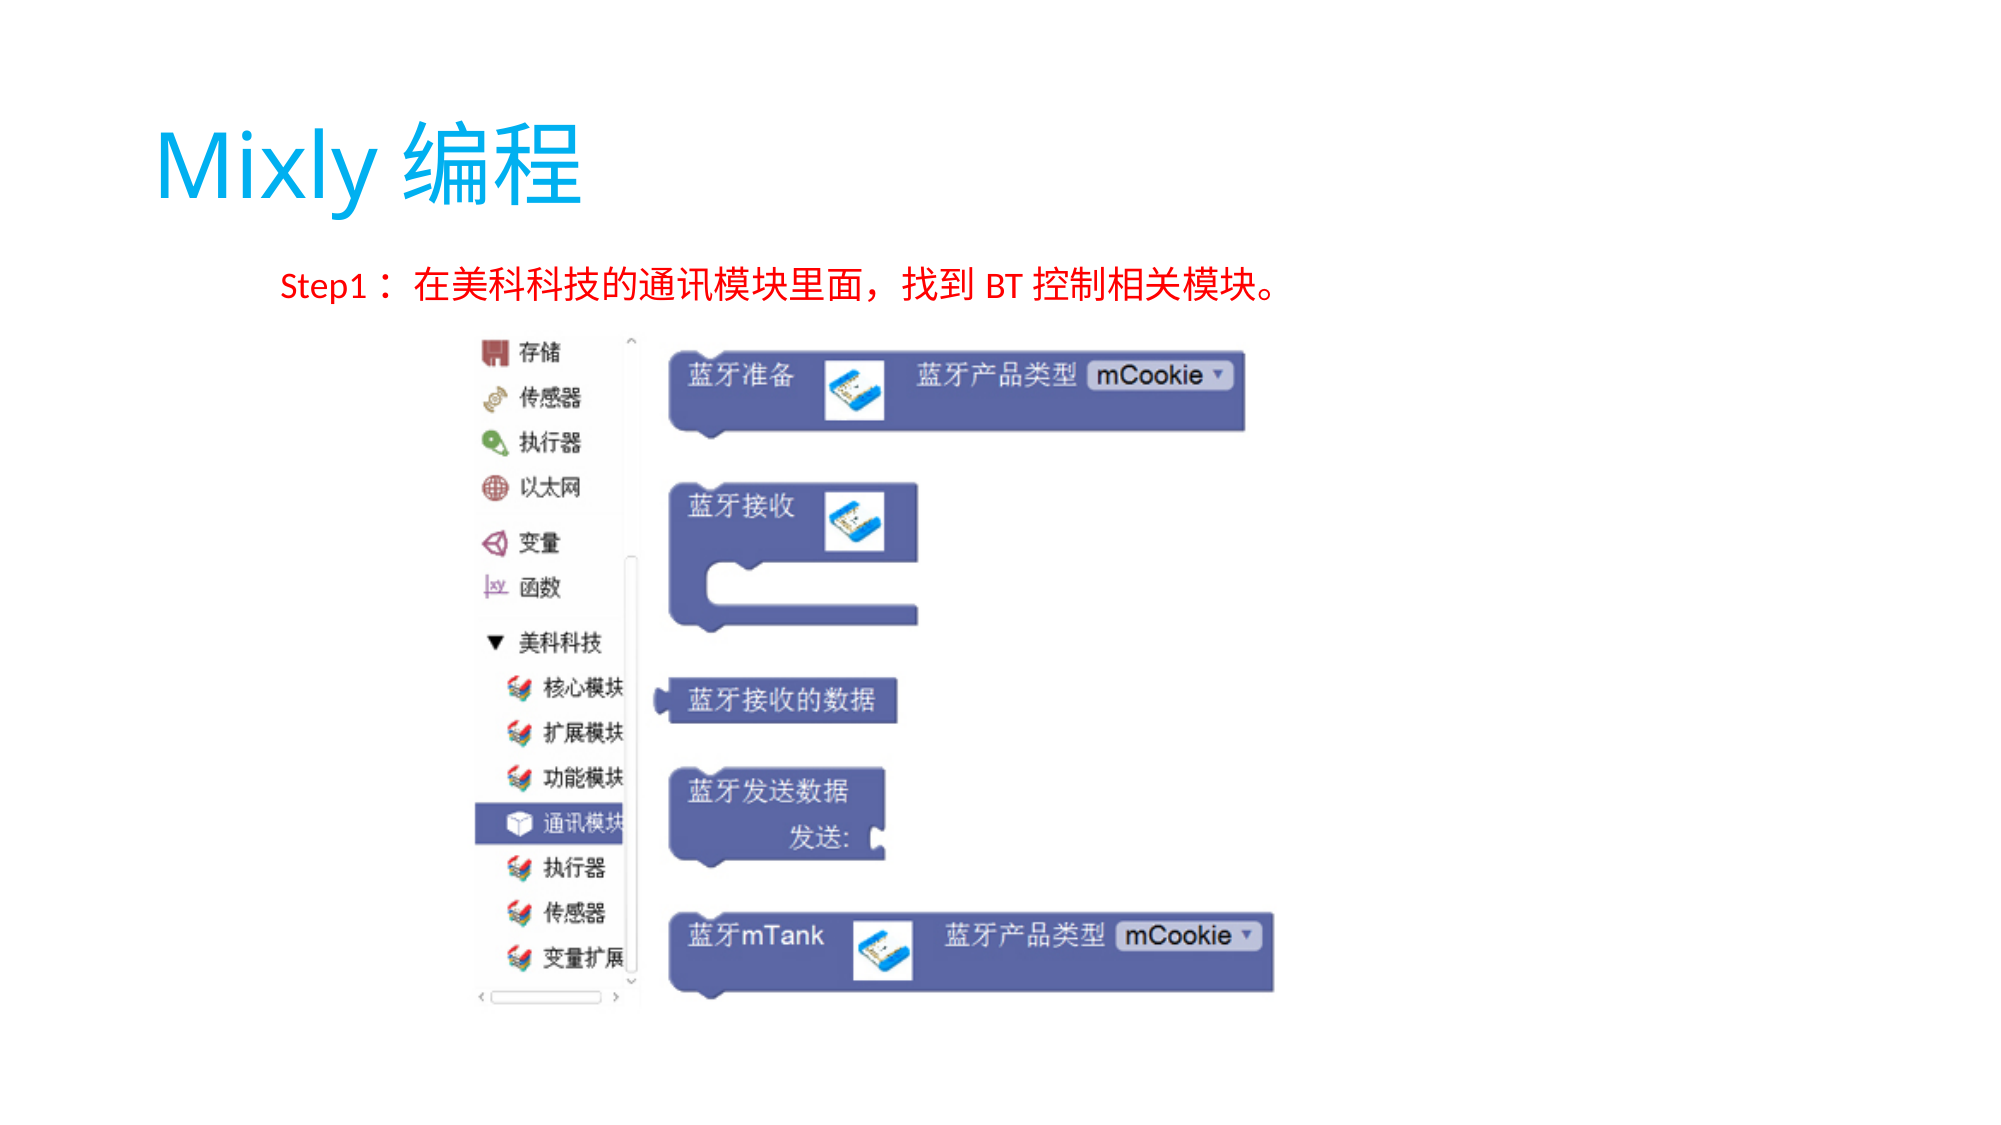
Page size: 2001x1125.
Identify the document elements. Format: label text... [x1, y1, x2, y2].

title Mixly编程 [137, 59, 1863, 278]
picture [359, 330, 1386, 1015]
text_box Step1：在美科科技的通讯模块里面，找到BT控制相关模块。 [265, 253, 1567, 314]
